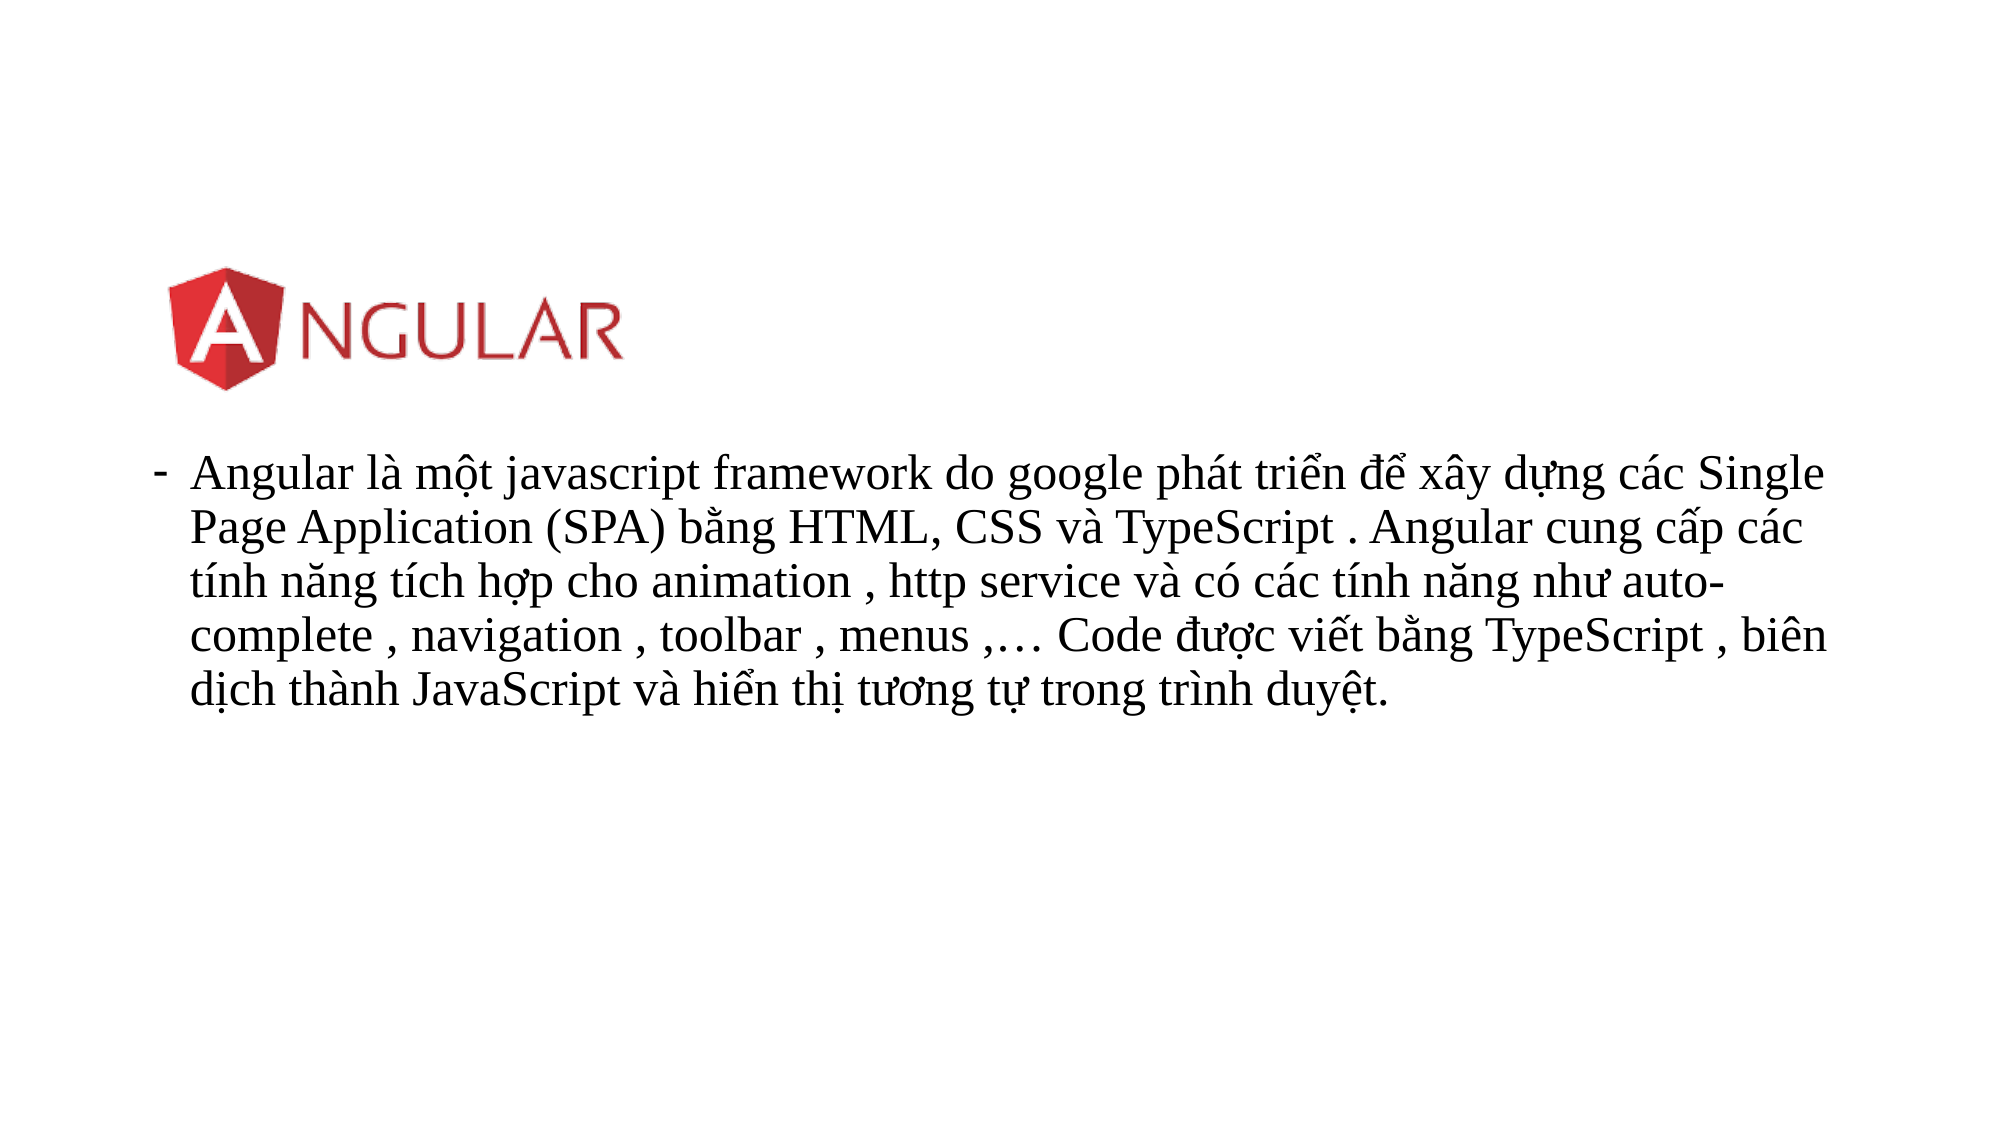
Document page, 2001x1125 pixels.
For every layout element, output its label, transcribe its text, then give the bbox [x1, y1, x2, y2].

picture [148, 204, 645, 454]
list Angular là một javascript framework do google phát triển để xây dựng các Single Page Application (SPA) bằng HTML, CSS và TypeScript . Angular cung cấp các tính năng tích hợp cho animation , http service và có các tính năng như auto-complete , navigation , toolbar , menus ,… Code được viết bằng TypeScript , biên dịch thành JavaScript và hiển thị tương tự trong trình duyệt. [137, 58, 1863, 1057]
